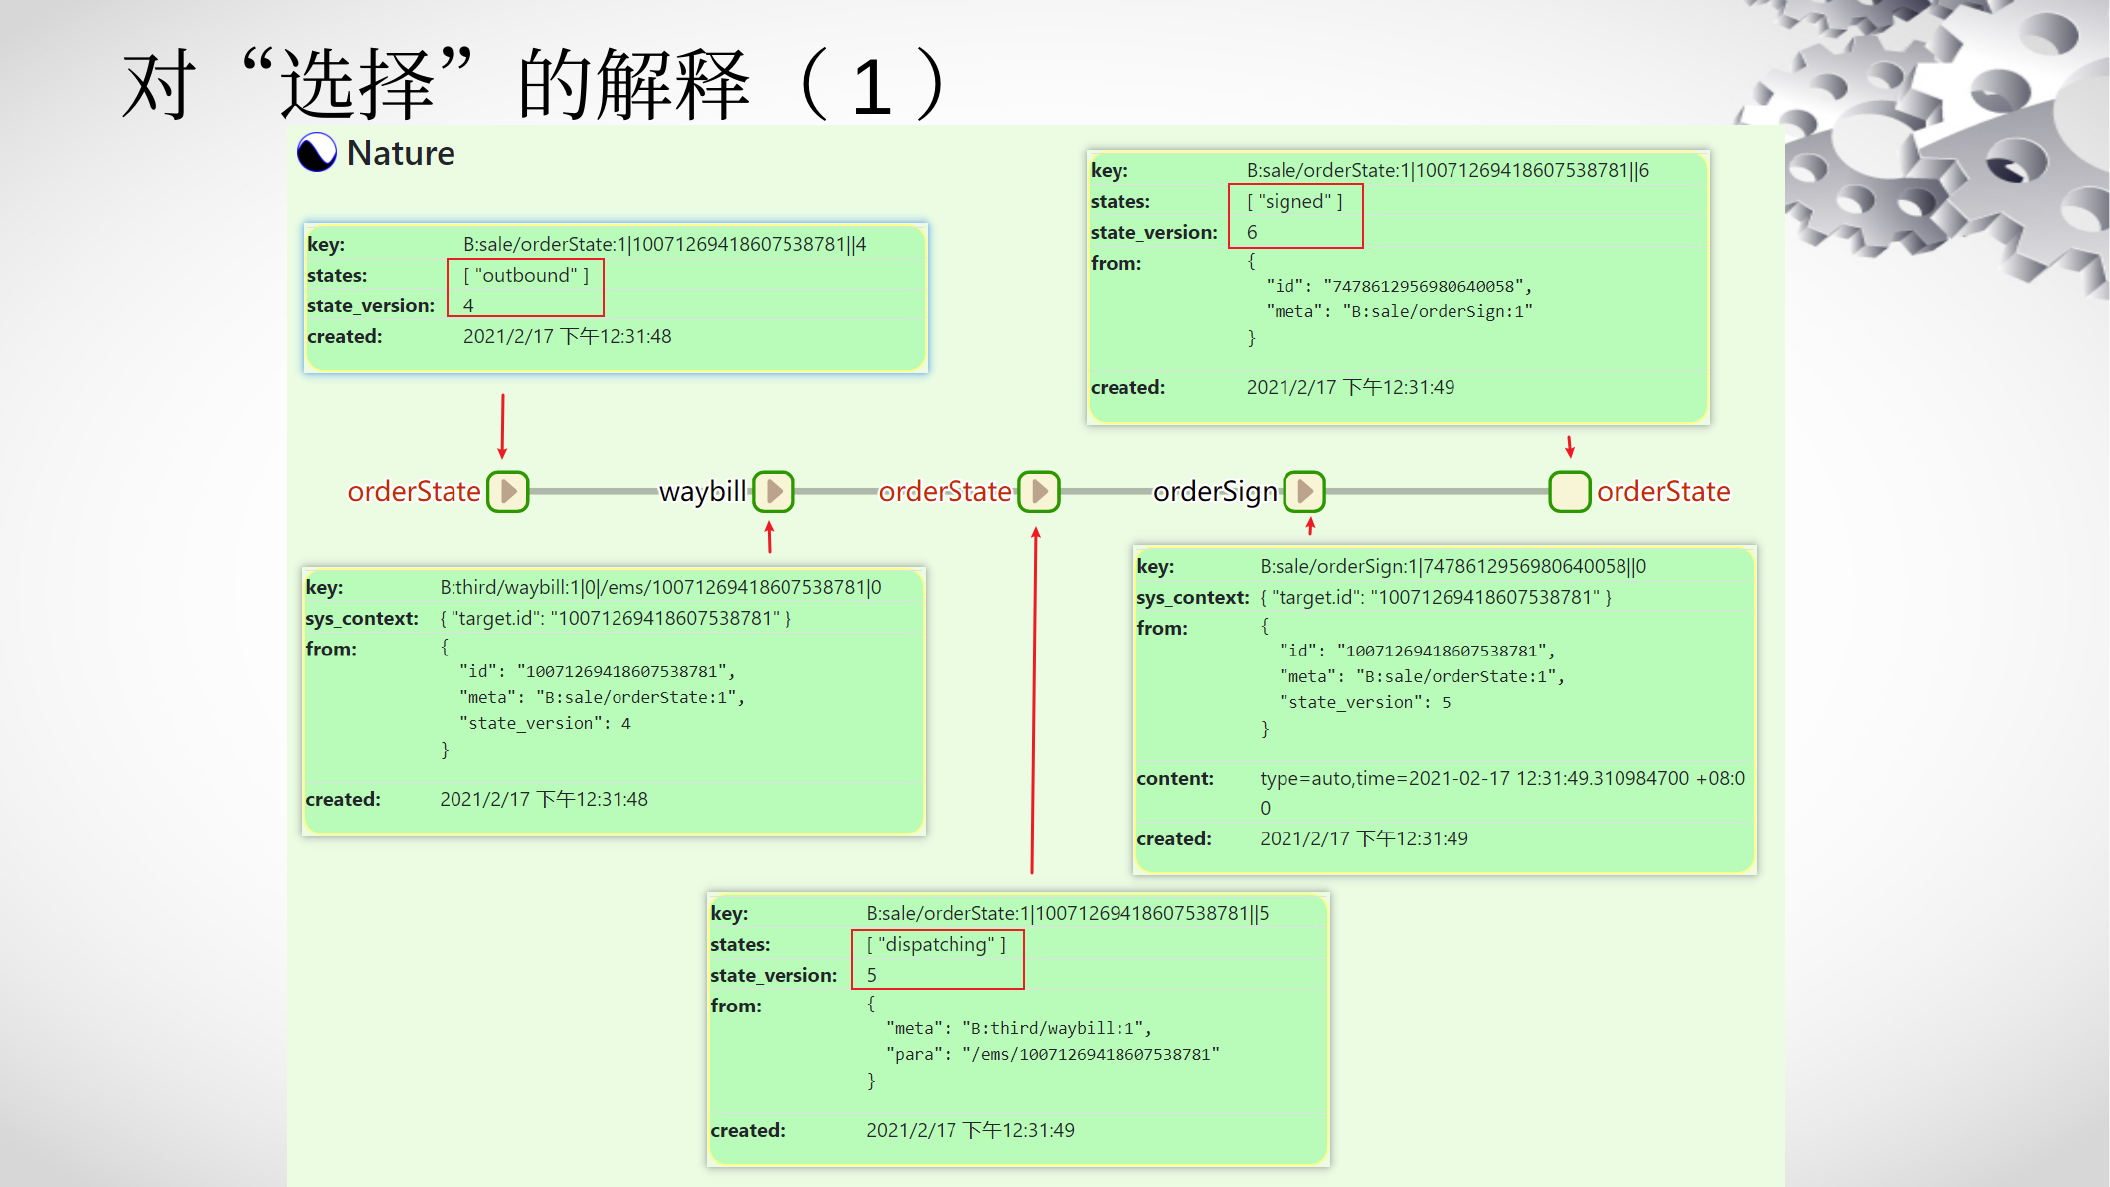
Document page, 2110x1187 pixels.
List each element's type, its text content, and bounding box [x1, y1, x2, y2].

title 对“选择”的解释（1） [105, 32, 2005, 134]
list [286, 125, 1785, 1187]
picture [0, 0, 2110, 1187]
